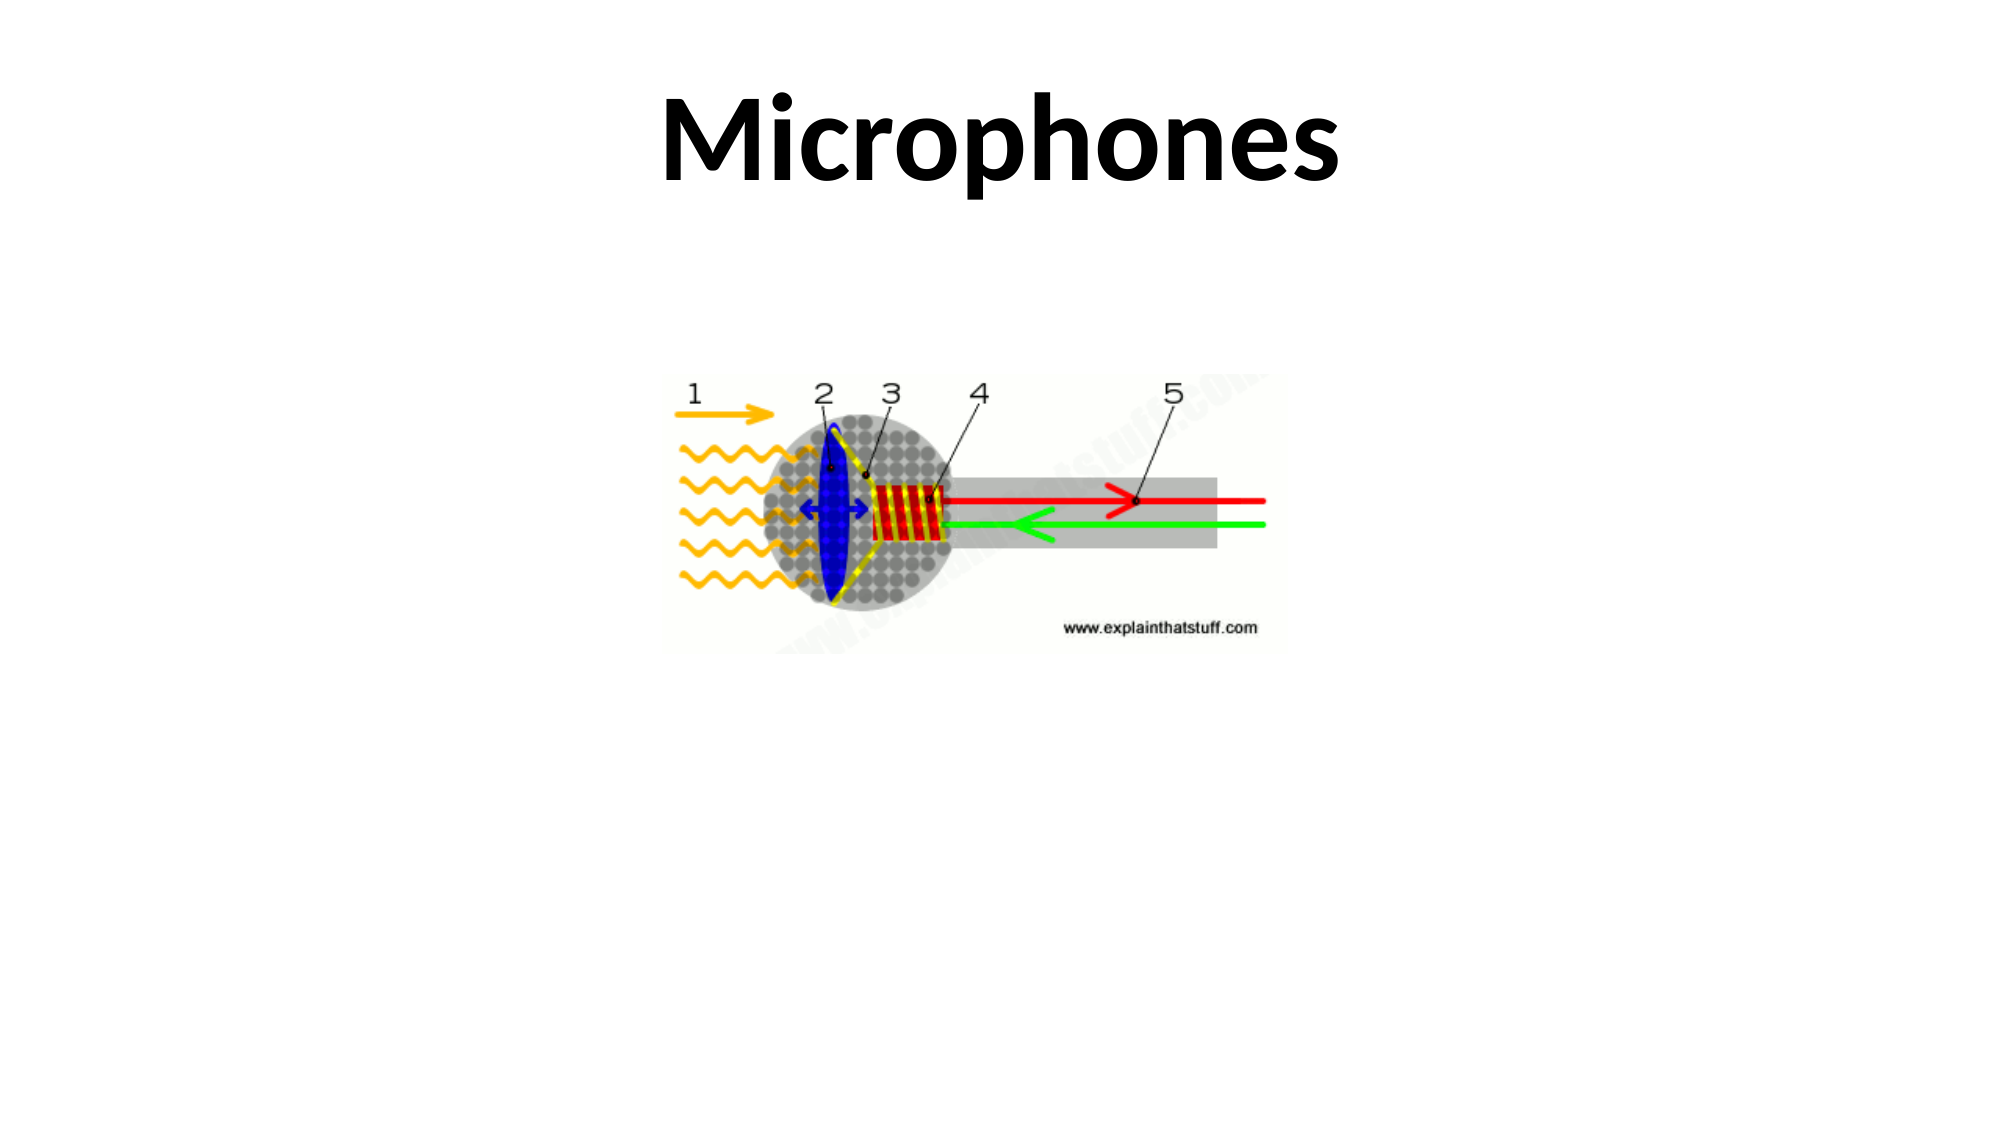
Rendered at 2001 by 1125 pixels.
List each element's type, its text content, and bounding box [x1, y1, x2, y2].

title Microphones [362, 55, 1638, 207]
picture [662, 374, 1288, 654]
